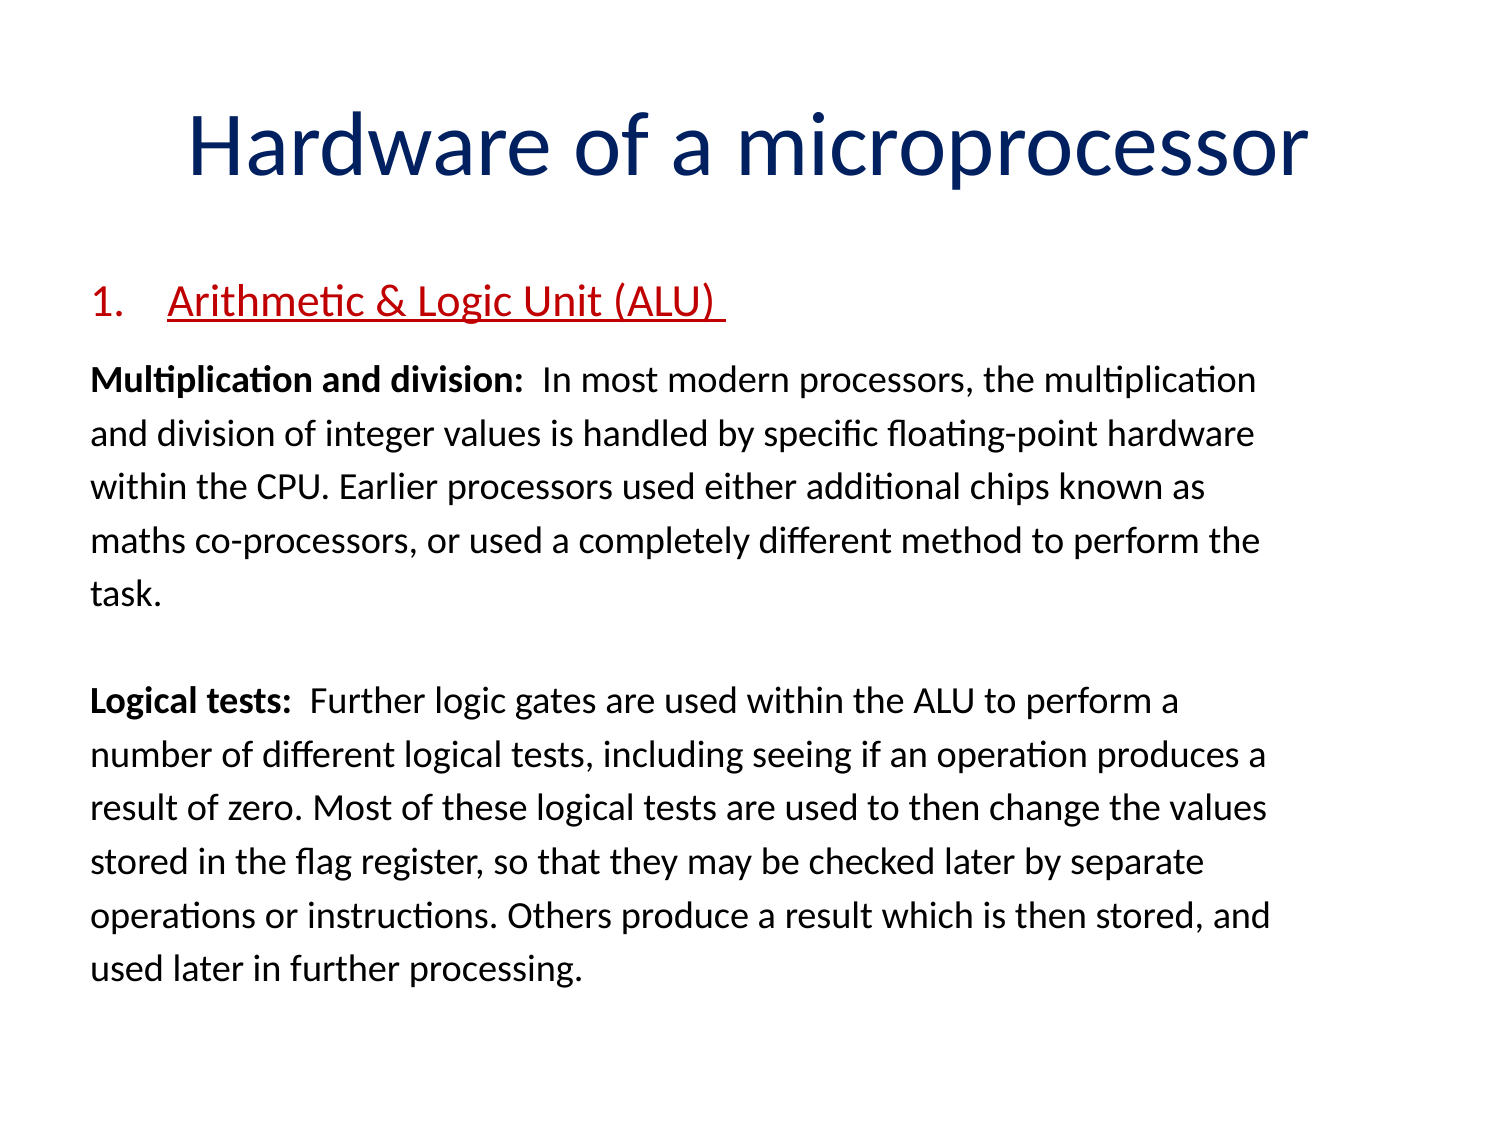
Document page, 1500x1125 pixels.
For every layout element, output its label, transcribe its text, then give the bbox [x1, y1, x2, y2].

list Arithmetic & Logic Unit (ALU) Multiplication and division: In most modern processors, the multiplication and division of integer values is handled by specific floating-point hardware within the CPU. Earlier processors used either additional chips known as maths co-processors, or used a completely different method to perform the task. Logical tests: Further logic gates are used within the ALU to perform a number of different logical tests, including seeing if an operation produces a result of zero. Most of these logical tests are used to then change the values stored in the flag register, so that they may be checked later by separate operations or instructions. Others produce a result which is then stored, and used later in further processing. [75, 262, 1425, 1005]
title Hardware of a microprocessor [75, 45, 1425, 233]
